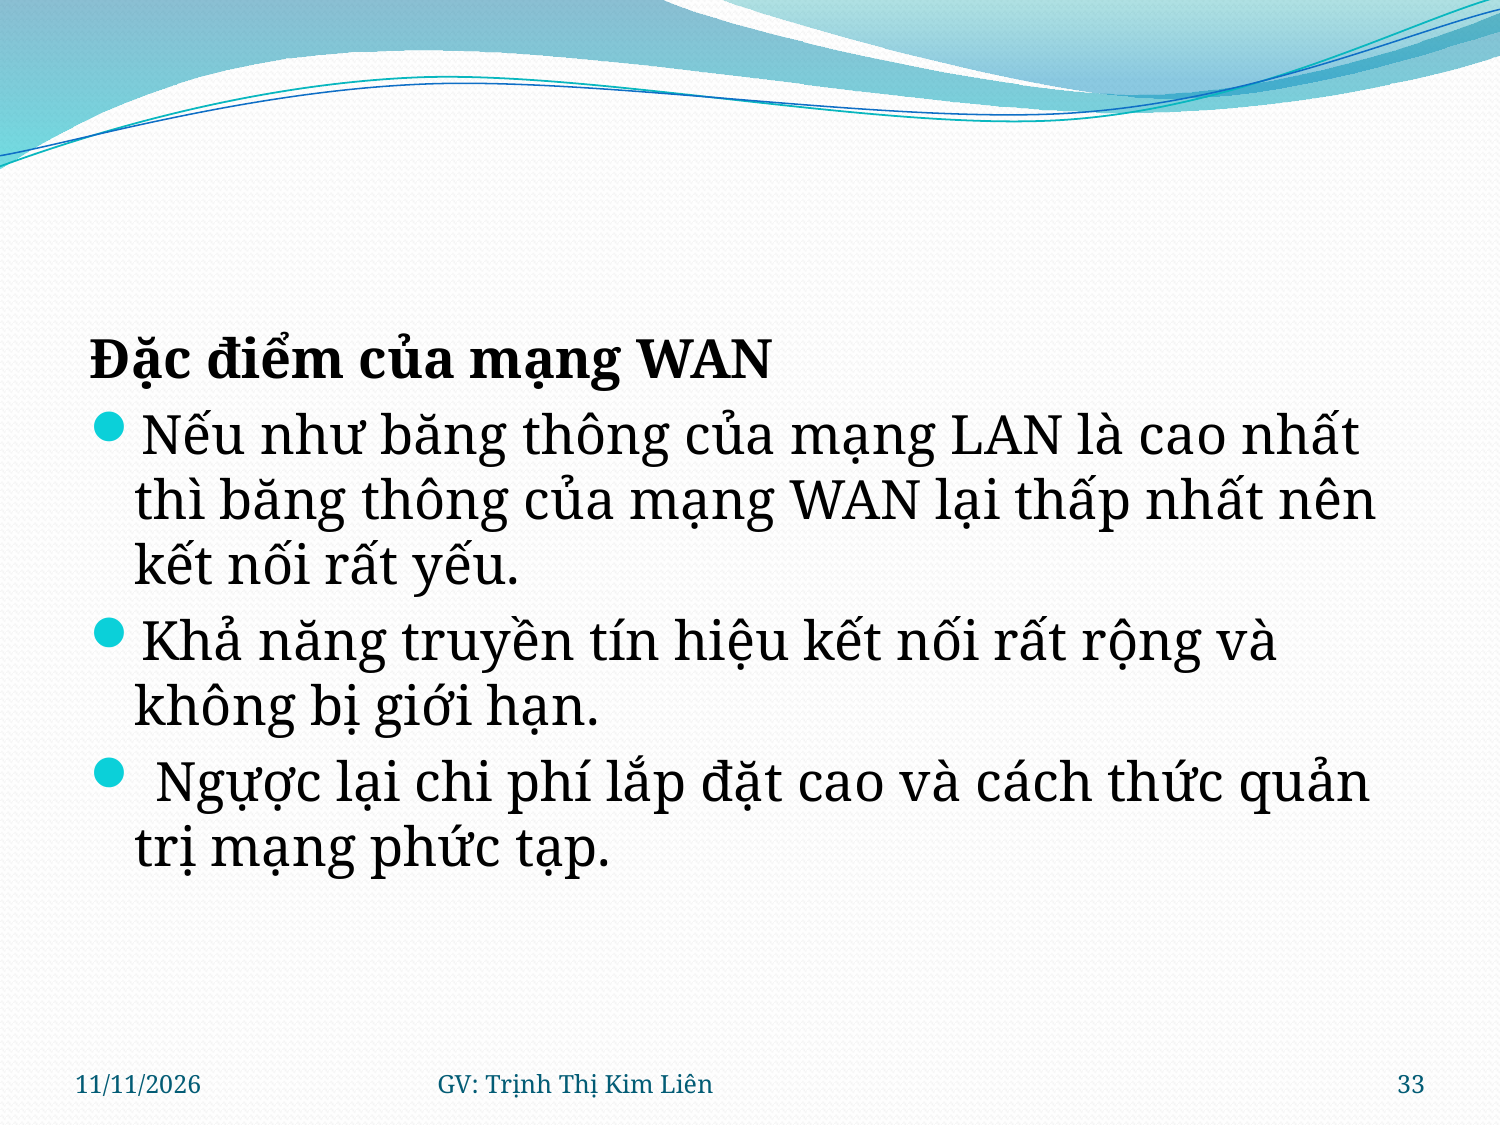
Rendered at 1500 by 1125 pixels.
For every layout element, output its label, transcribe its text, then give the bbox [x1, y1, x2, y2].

footer GV: Trịnh Thị Kim Liên [437, 1042, 988, 1103]
slide_number 33 [1299, 1042, 1425, 1103]
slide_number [75, 1042, 425, 1103]
list Đặc điểm của mạng WAN Nếu như băng thông của mạng LAN là cao nhất thì băng thông của mạng WAN lại thấp nhất nên kết nối rất yếu. Khả năng truyền tín hiệu kết nối rất rộng và không bị giới hạn. Ngựợc lại chi phí lắp đặt cao và cách thức quản trị mạng phức tạp. [75, 317, 1425, 1038]
